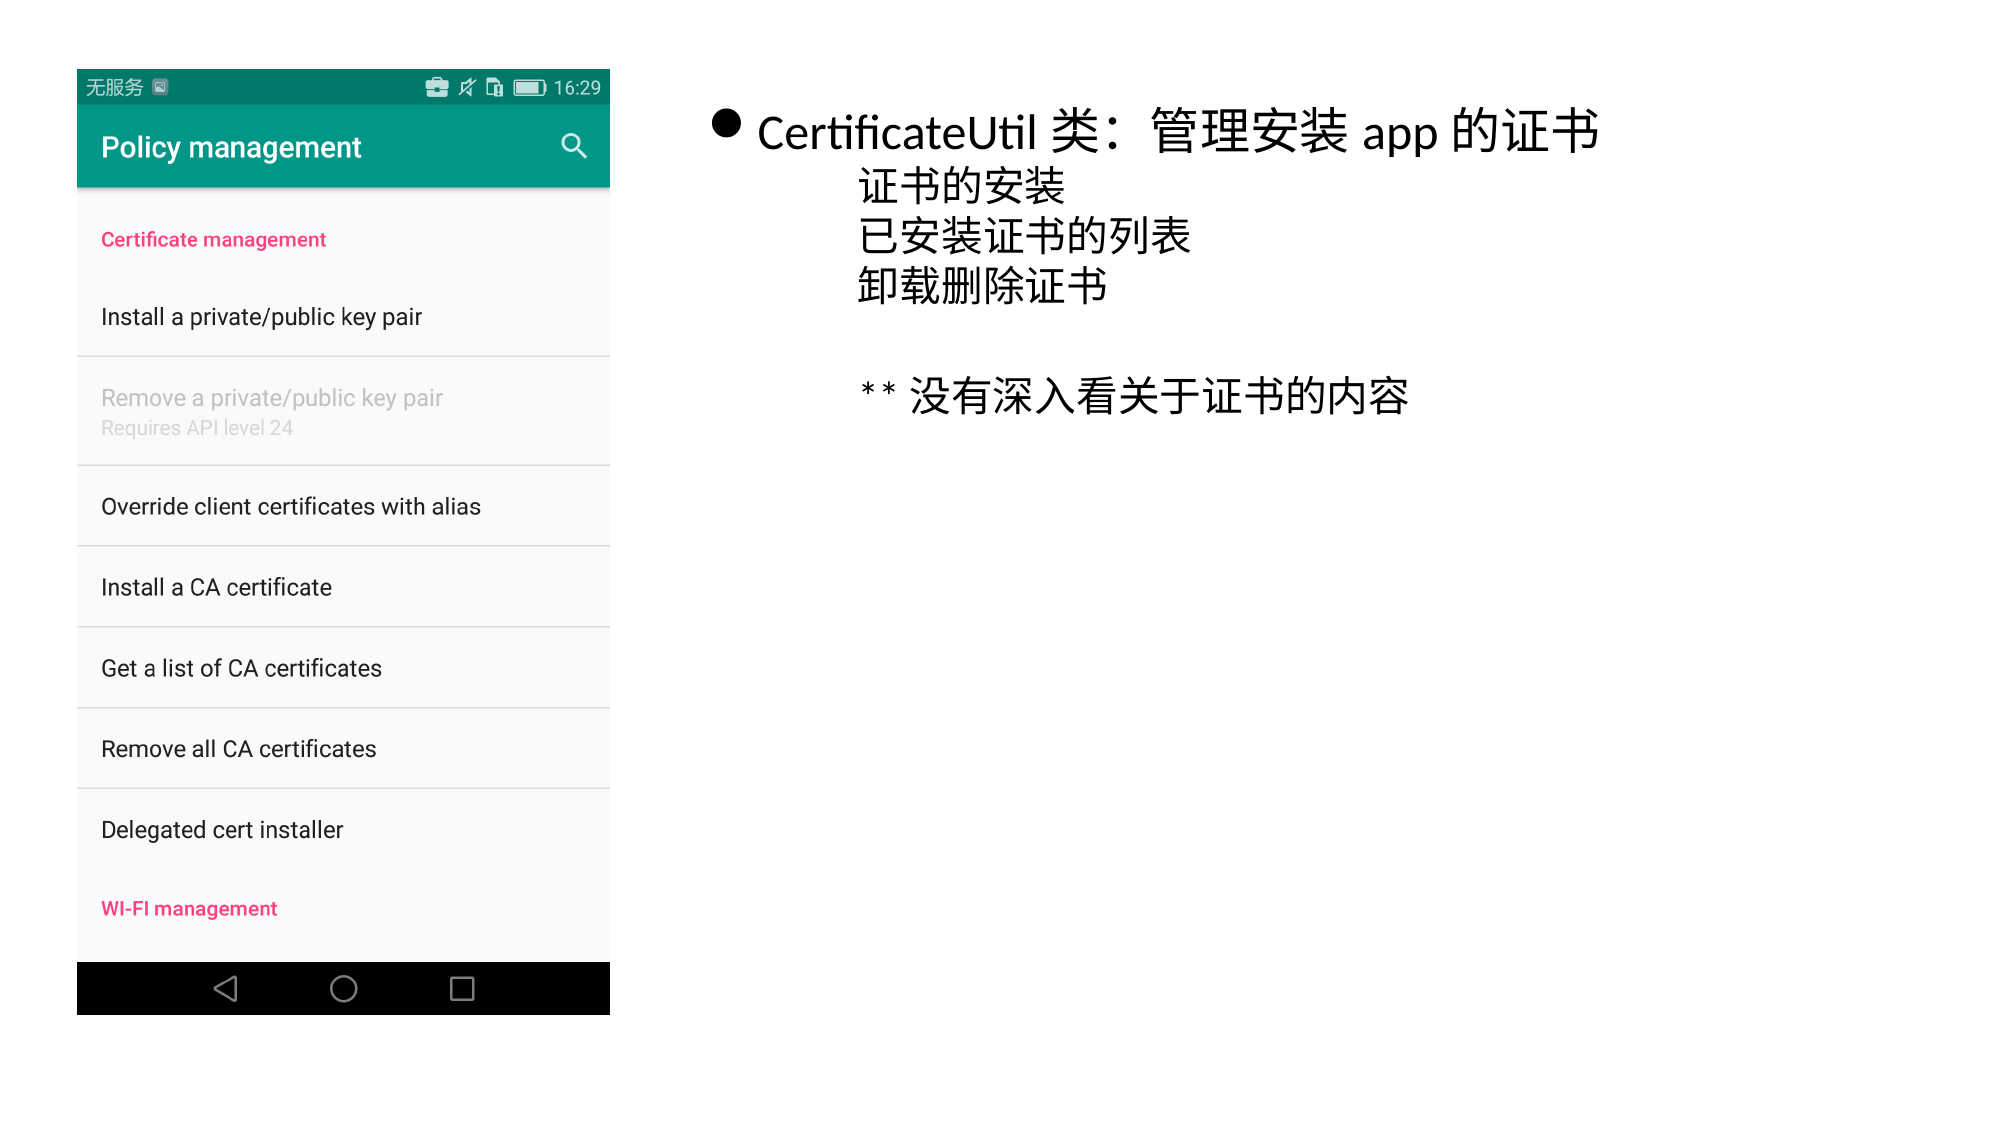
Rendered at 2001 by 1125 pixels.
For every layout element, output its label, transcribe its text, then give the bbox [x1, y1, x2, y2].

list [77, 69, 610, 1016]
text_box CertificateUtil类：管理安装app的证书 证书的安装 已安装证书的列表 卸载删除证书 **没有深入看关于证书的内容 [693, 92, 1911, 428]
